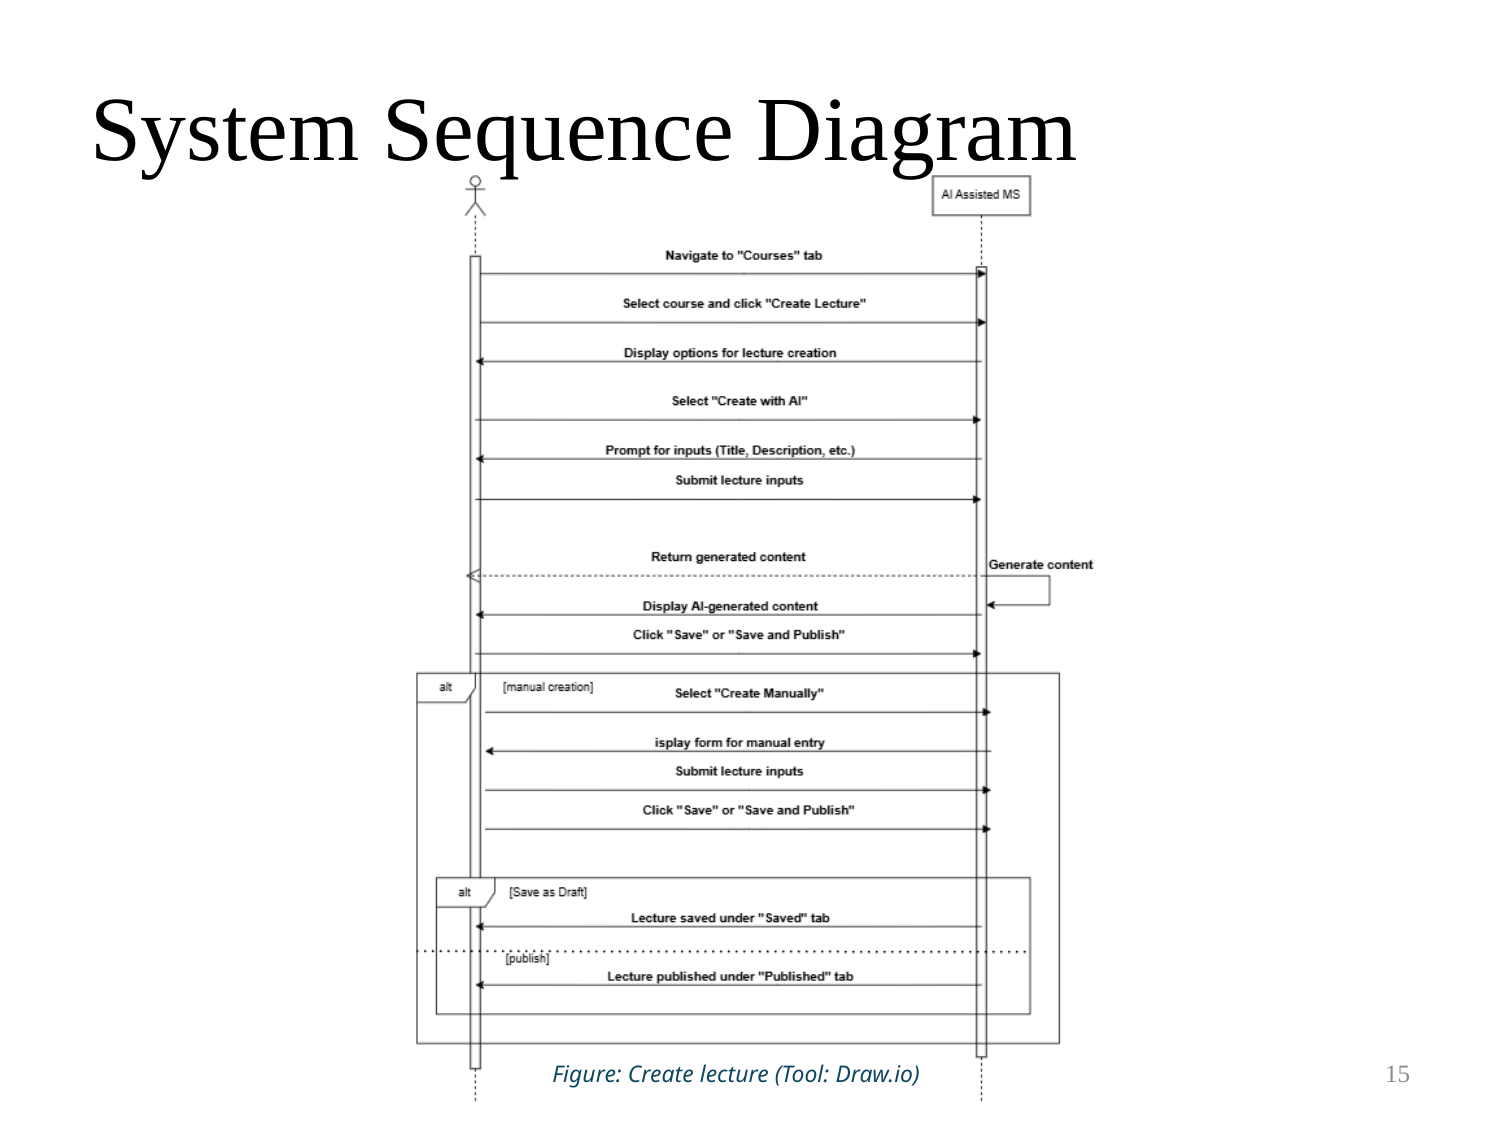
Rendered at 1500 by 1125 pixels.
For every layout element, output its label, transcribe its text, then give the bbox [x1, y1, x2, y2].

title System Sequence Diagram [75, 30, 1425, 218]
slide_number 15 [1156, 1042, 1425, 1103]
picture [348, 130, 1151, 1103]
